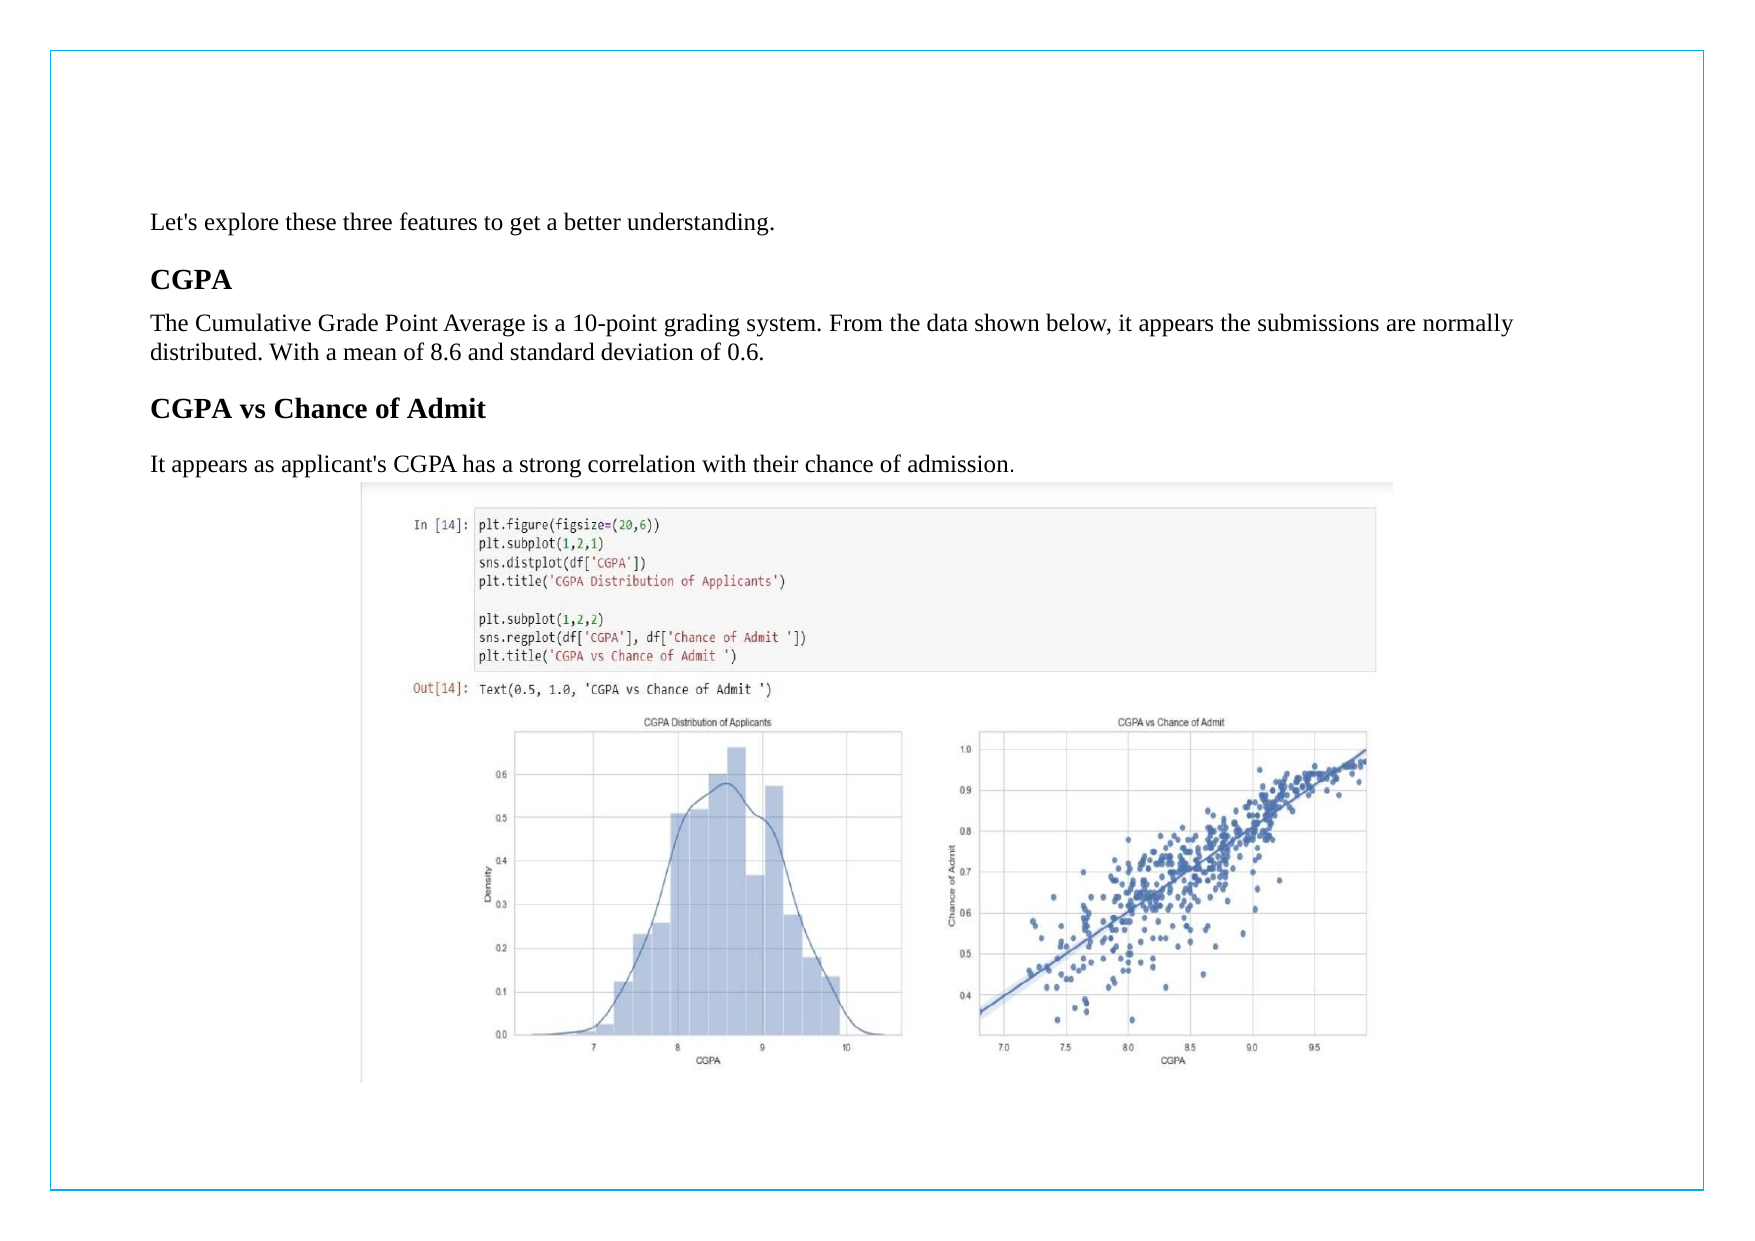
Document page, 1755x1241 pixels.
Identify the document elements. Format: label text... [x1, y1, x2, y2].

text_box Let's explore these three features to get a better understanding. CGPA The Cumulative Grade Point Average is a 10-point grading system. From the data shown below, it appears the submissions are normally distributed. With a mean of 8.6 and standard deviation of 0.6. CGPA vs Chance of Admit It appears as applicant's CGPA has a strong correlation with their chance of admission. [147, 205, 1519, 478]
text_box [360, 482, 1394, 1083]
